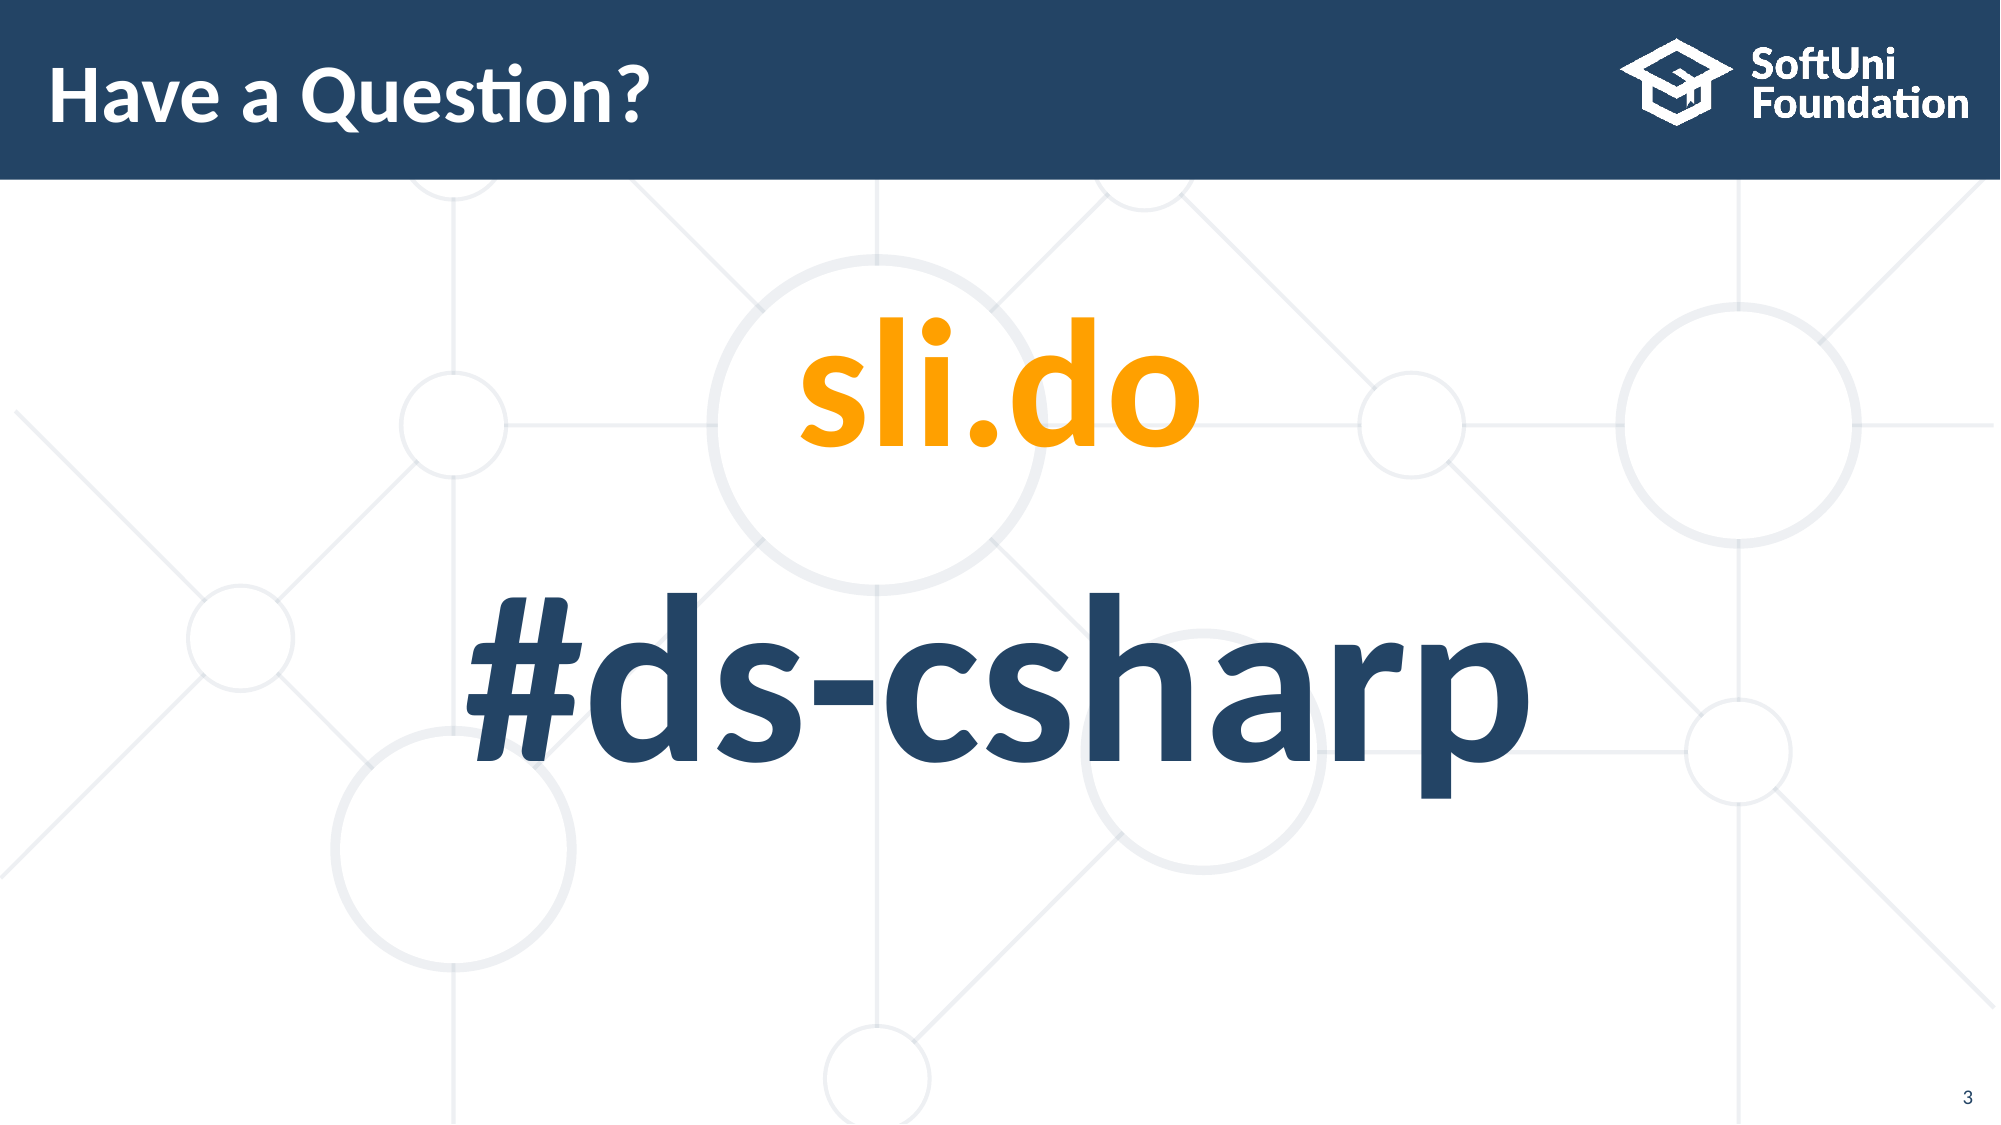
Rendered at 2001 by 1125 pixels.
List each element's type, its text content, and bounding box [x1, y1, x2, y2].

list sli.do #ds-csharp [31, 196, 1970, 1050]
picture [1619, 38, 1968, 126]
title Have a Question? [31, 16, 1591, 162]
slide_number 3 [1927, 1067, 1989, 1117]
